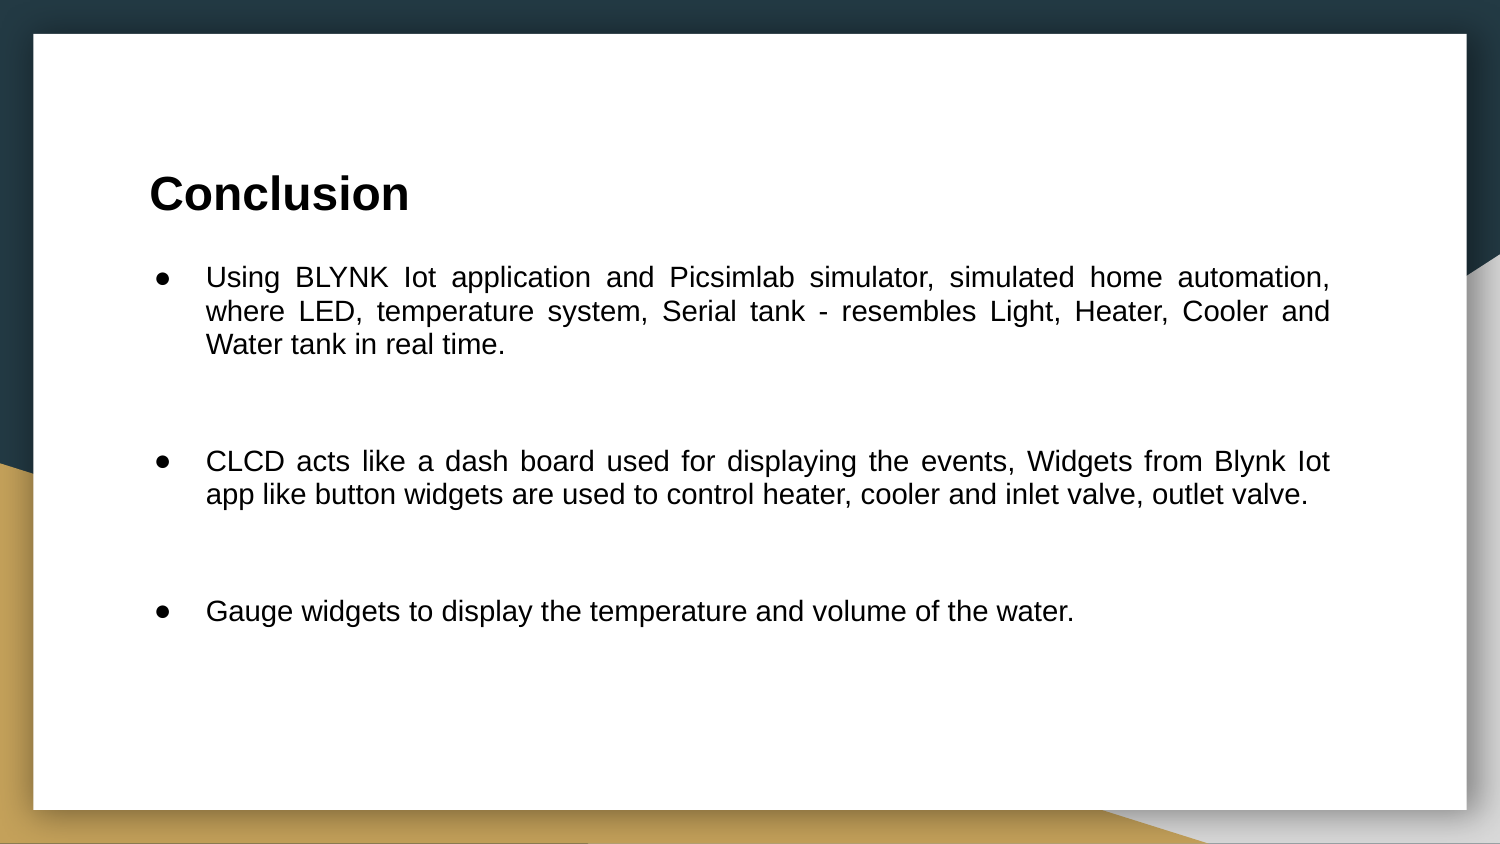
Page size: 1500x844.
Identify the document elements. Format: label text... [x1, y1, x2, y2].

list Using BLYNK Iot application and Picsimlab simulator, simulated home automation, where LED, temperature system, Serial tank - resembles Light, Heater, Cooler and Water tank in real time. CLCD acts like a dash board used for displaying the events, Widgets from Blynk Iot app like button widgets are used to control heater, cooler and inlet valve, outlet valve. Gauge widgets to display the temperature and volume of the water. [115, 246, 1348, 648]
title Conclusion [134, 138, 1366, 296]
